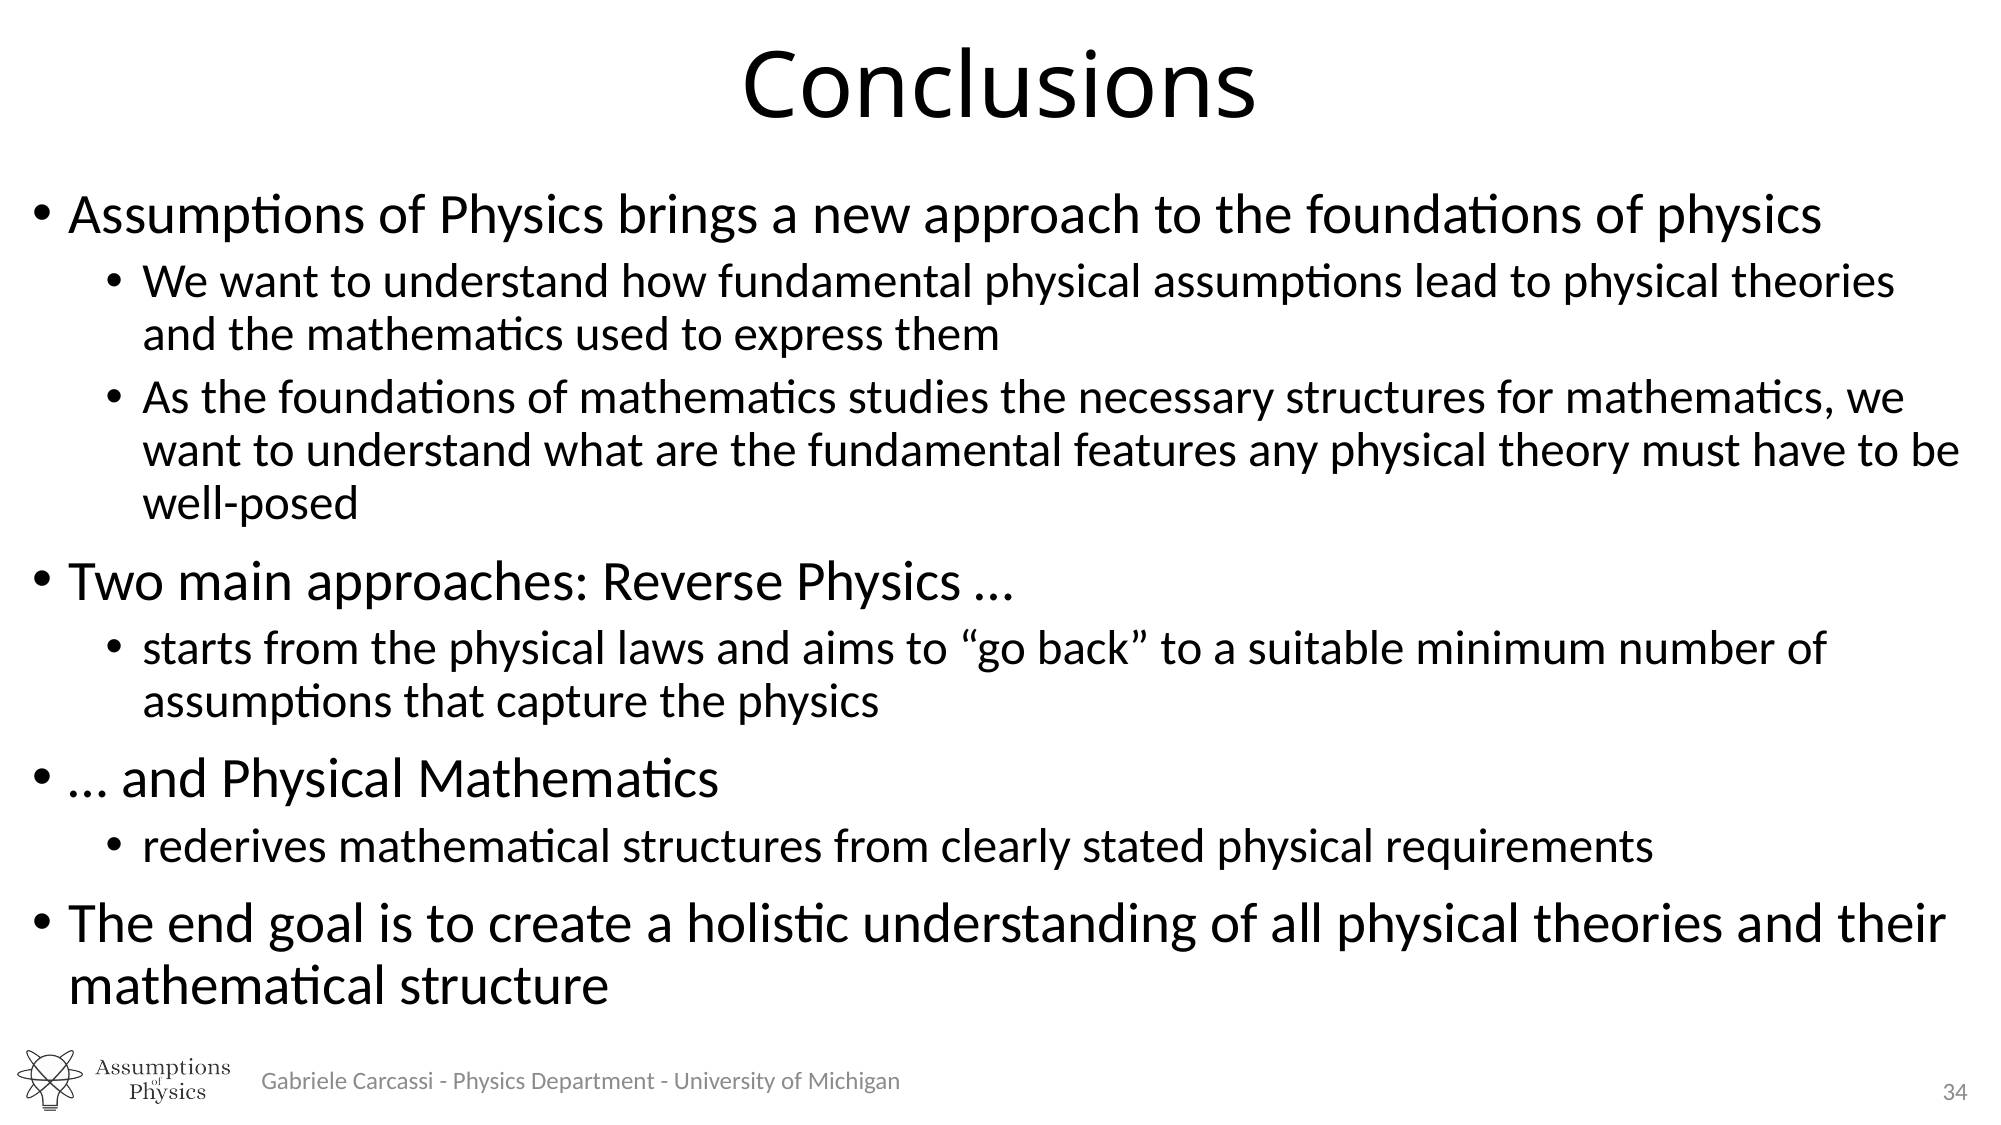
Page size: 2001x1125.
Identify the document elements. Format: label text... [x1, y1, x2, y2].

footer Gabriele Carcassi - Physics Department - University of Michigan [246, 1049, 1226, 1110]
picture [17, 1050, 83, 1111]
title Conclusions [17, 13, 1983, 162]
picture [95, 1058, 230, 1104]
slide_number 34 [1891, 1072, 1983, 1110]
list Assumptions of Physics brings a new approach to the foundations of physics We want to understand how fundamental physical assumptions lead to physical theories and the mathematics used to express them As the foundations of mathematics studies the necessary structures for mathematics, we want to understand what are the fundamental features any physical theory must have to be well-posed Two main approaches: Reverse Physics … starts from the physical laws and aims to “go back” to a suitable minimum number of assumptions that capture the physics … and Physical Mathematics rederives mathematical structures from clearly stated physical requirements The end goal is to create a holistic understanding of all physical theories and their mathematical structure [17, 176, 1983, 1031]
